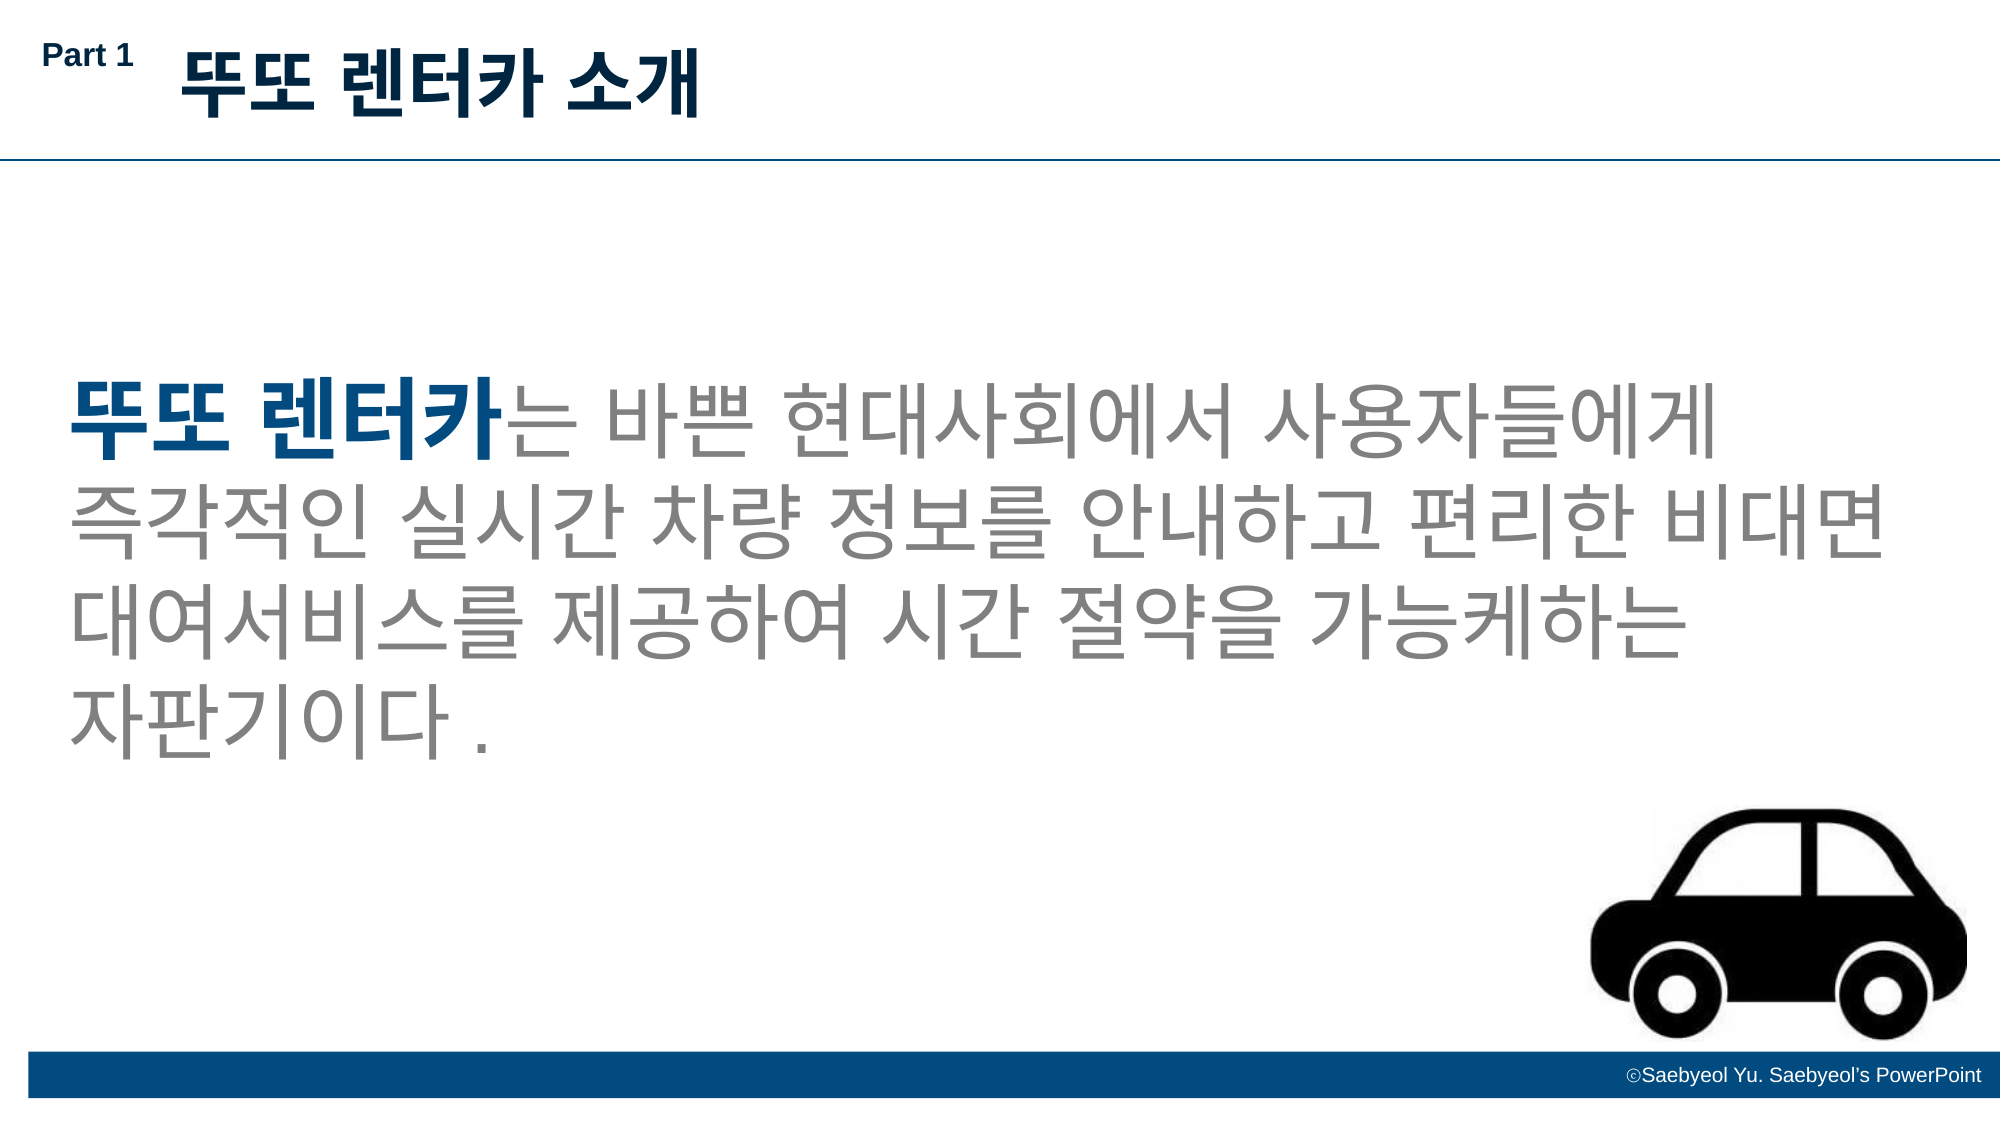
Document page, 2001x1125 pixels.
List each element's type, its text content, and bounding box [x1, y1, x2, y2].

text_box 뚜또 렌터카 소개 [164, 28, 857, 134]
text_box Part 1 [26, 26, 165, 81]
text_box 뚜또 렌터카는 바쁜 현대사회에서 사용자들에게 즉각적인 실시간 차량 정보를 안내하고 편리한 비대면 대여서비스를 제공하여 시간 절약을 가능케하는 자판기이다. [53, 355, 1947, 778]
picture [1584, 805, 1967, 1042]
